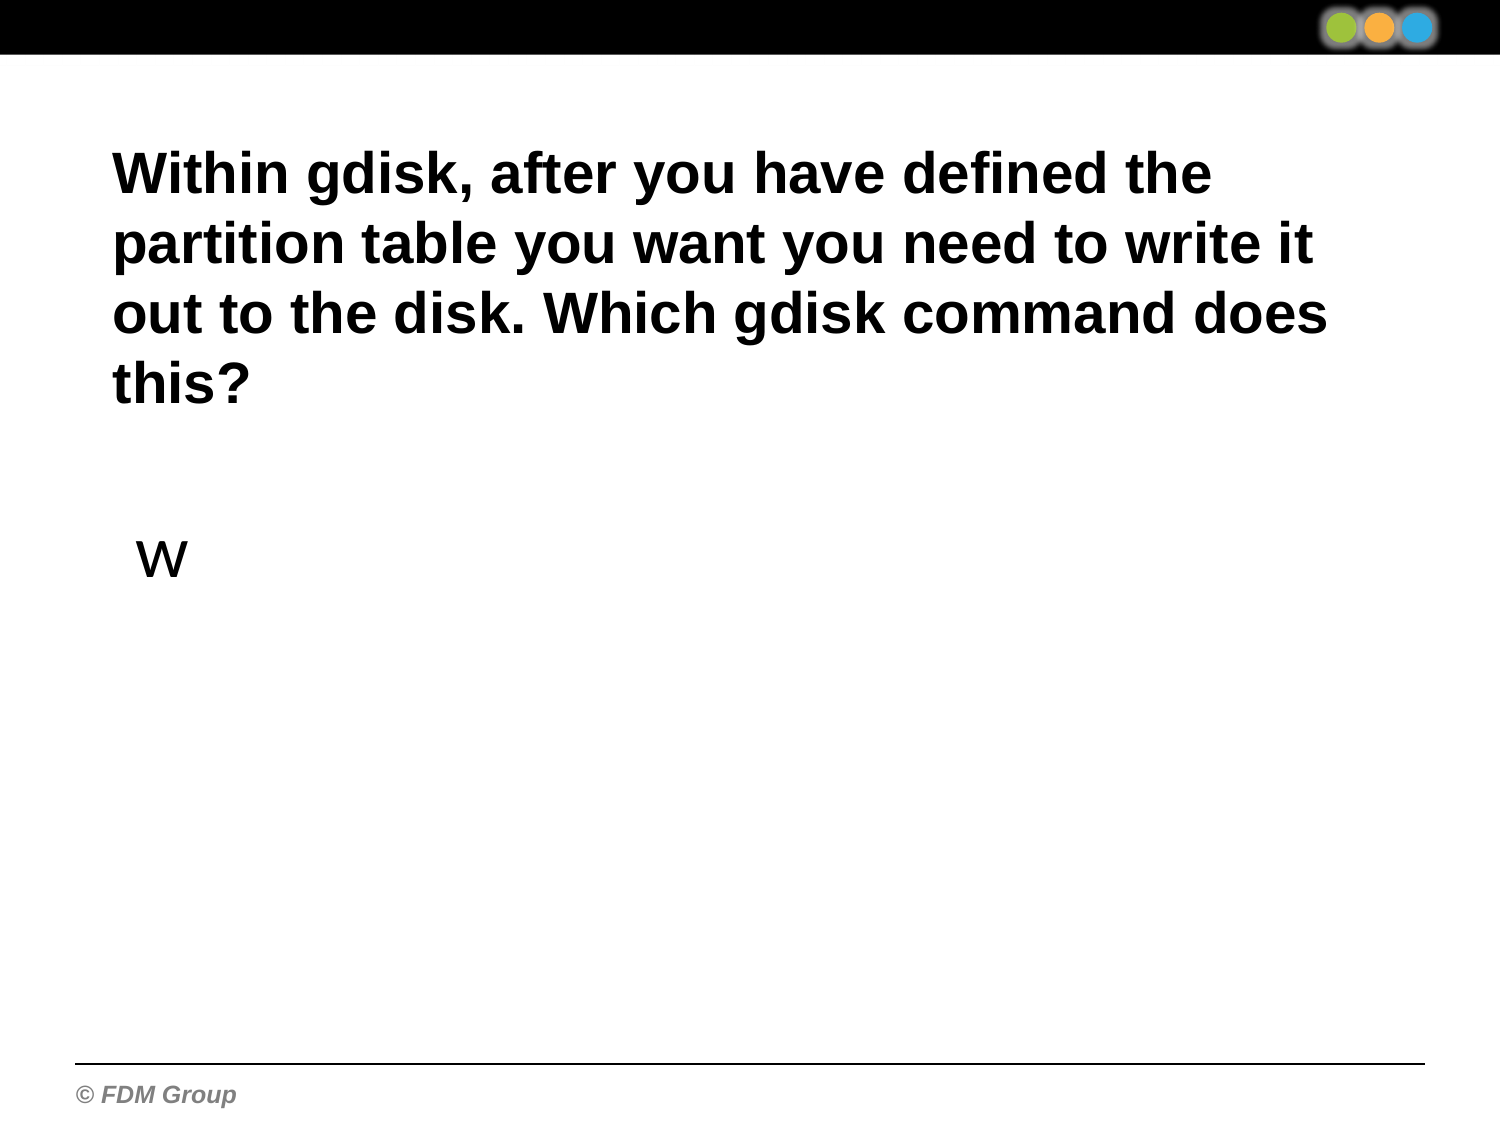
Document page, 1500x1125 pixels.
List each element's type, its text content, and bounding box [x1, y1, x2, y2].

text_box Within gdisk, after you have defined the partition table you want you need to write it out to the disk. Which gdisk command does this? [112, 135, 1388, 423]
text_box w [120, 495, 290, 646]
